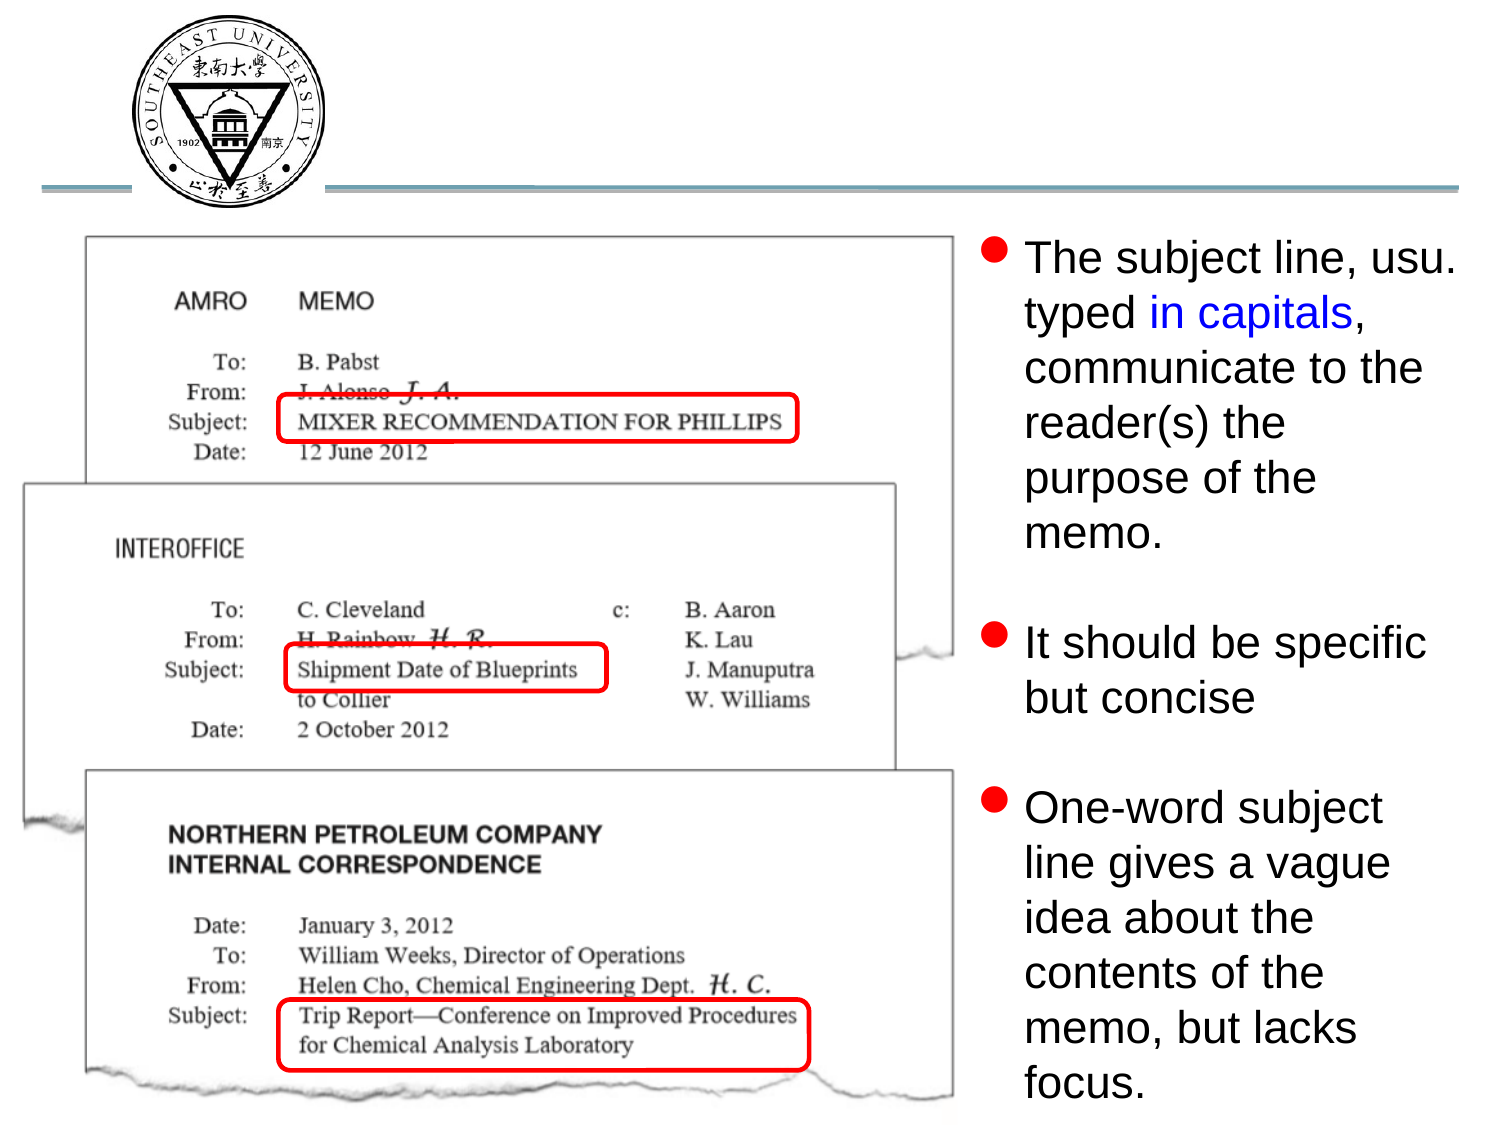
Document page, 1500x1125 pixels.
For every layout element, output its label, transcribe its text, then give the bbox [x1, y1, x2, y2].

picture [132, 15, 325, 208]
picture [17, 223, 962, 1125]
text_box The subject line, usu. typed in capitals, communicate to the reader(s) the purpose of the memo. It should be specific but concise One-word subject line gives a vague idea about the contents of the memo, but lacks focus. [962, 220, 1480, 1115]
